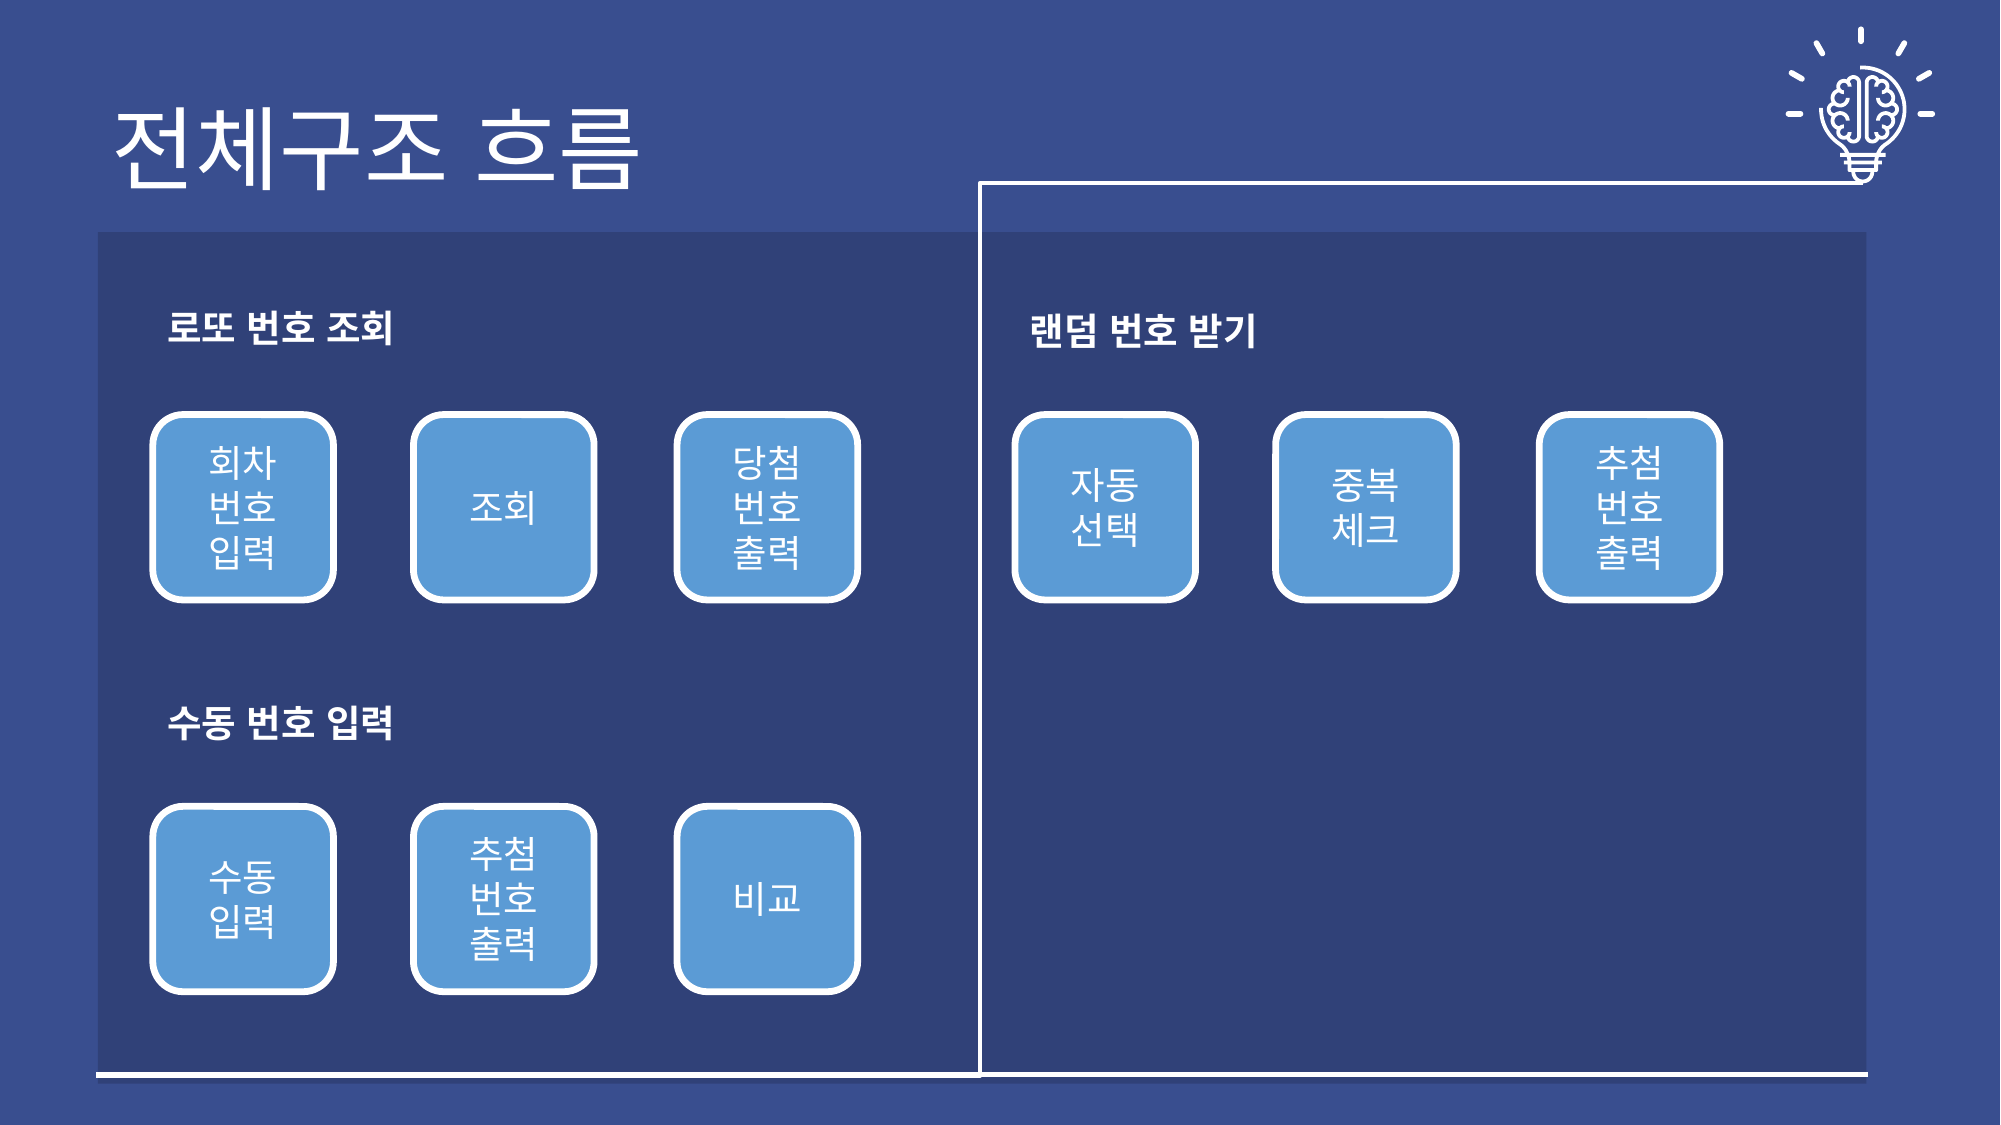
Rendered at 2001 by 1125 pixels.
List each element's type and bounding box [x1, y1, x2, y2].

text_box [96, 29, 1933, 1084]
